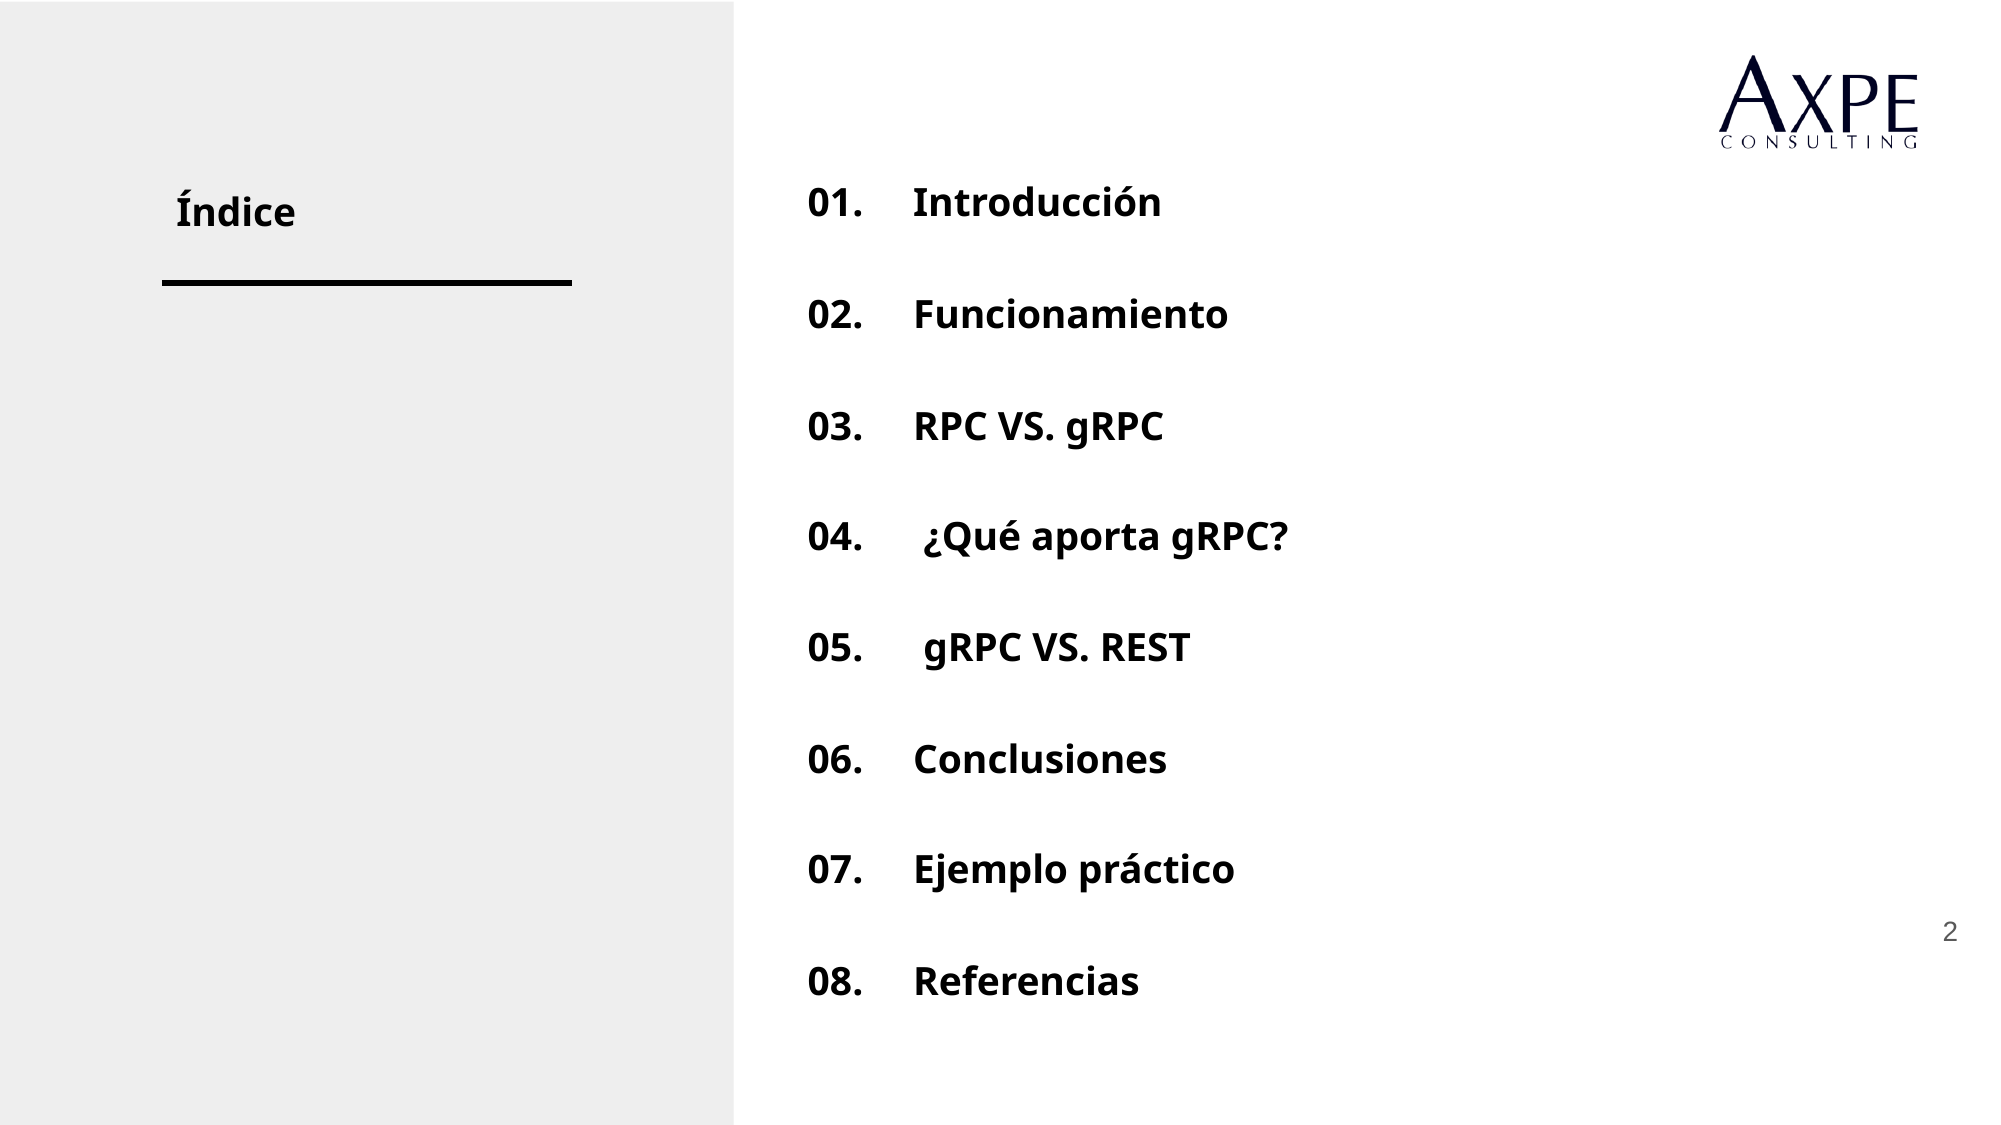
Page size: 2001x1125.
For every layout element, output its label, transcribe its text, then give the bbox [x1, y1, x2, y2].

text_box 07. Ejemplo práctico [787, 817, 1738, 911]
text_box 03. RPC VS. gRPC [787, 374, 1738, 469]
text_box 01. Introducción [787, 150, 1705, 244]
text_box 04. ¿Qué aporta gRPC? [787, 484, 1738, 579]
text_box [0, 1, 734, 1125]
text_box 08. Referencias [787, 929, 1738, 1024]
text_box 06. Conclusiones [787, 707, 1738, 801]
picture [1704, 53, 1931, 151]
slide_number 2 [1853, 887, 1974, 974]
text_box Índice [156, 167, 549, 254]
text_box 02. Funcionamiento [787, 262, 1738, 357]
text_box 05. gRPC VS. REST [787, 595, 1738, 690]
